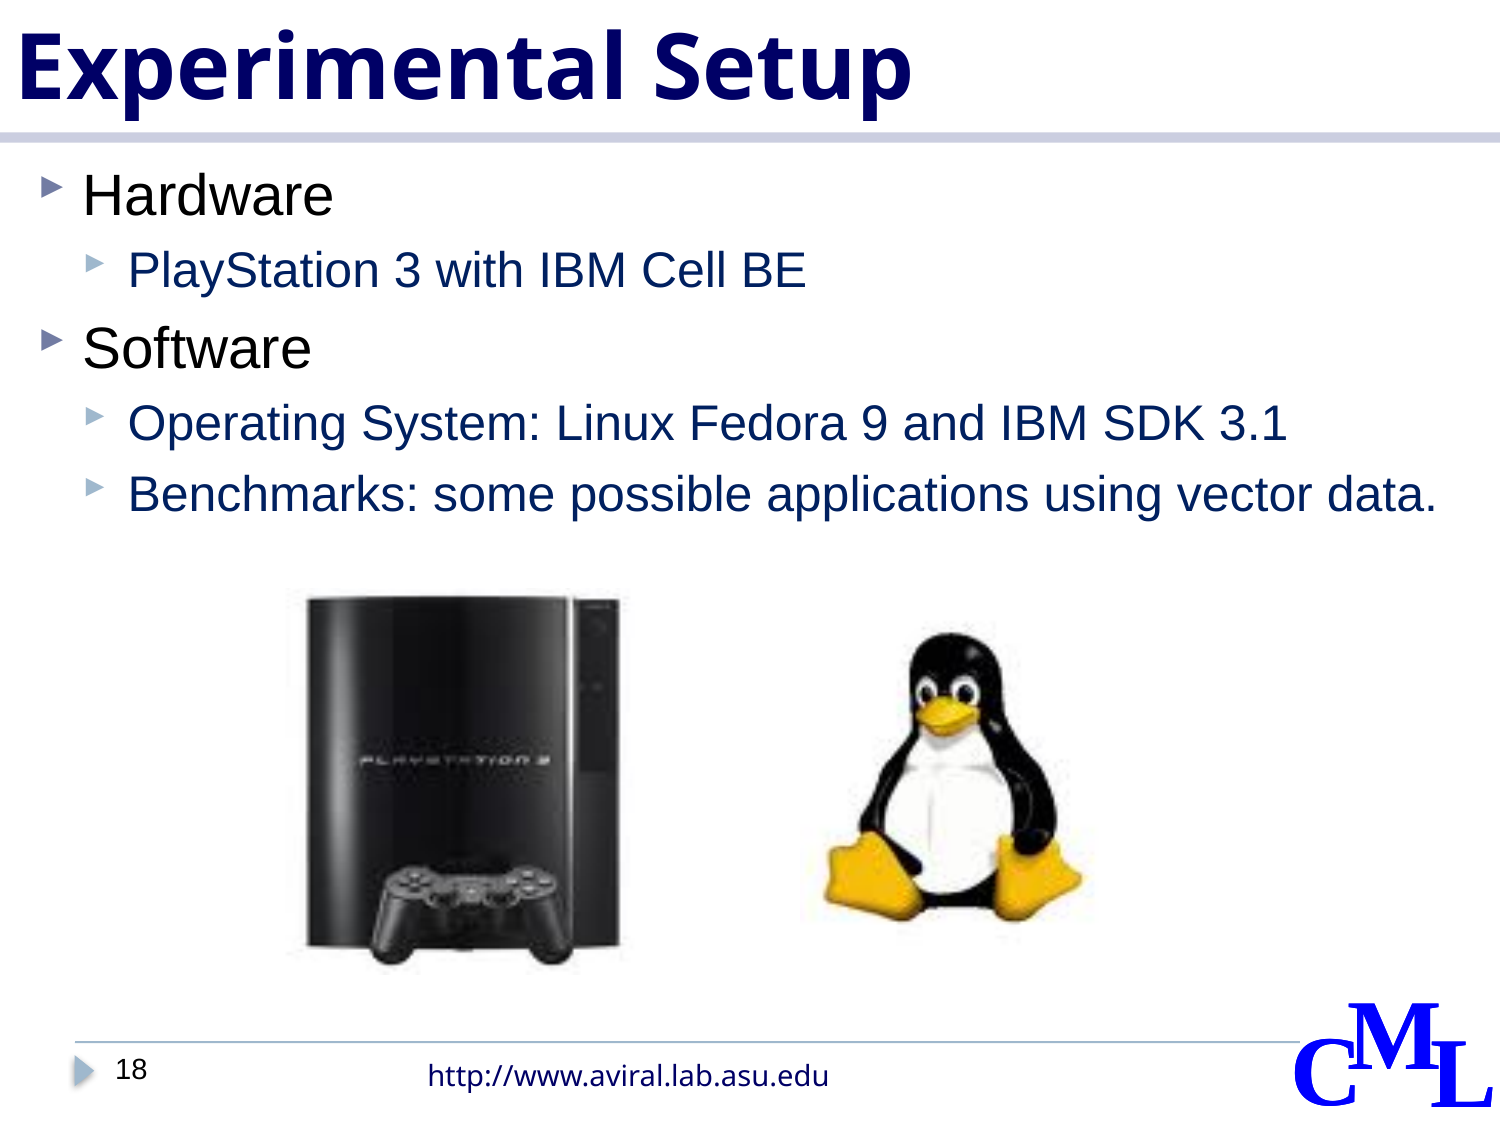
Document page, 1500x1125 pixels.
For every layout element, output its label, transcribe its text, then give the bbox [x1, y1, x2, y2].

picture [800, 599, 1138, 949]
picture [261, 587, 674, 976]
title Experimental Setup [0, 0, 1500, 125]
slide_number 18 [100, 1042, 313, 1103]
list Hardware PlayStation 3 with IBM Cell BE Software Operating System: Linux Fedora 9 and IBM SDK 3.1 Benchmarks: some possible applications using vector data. [22, 149, 1500, 550]
